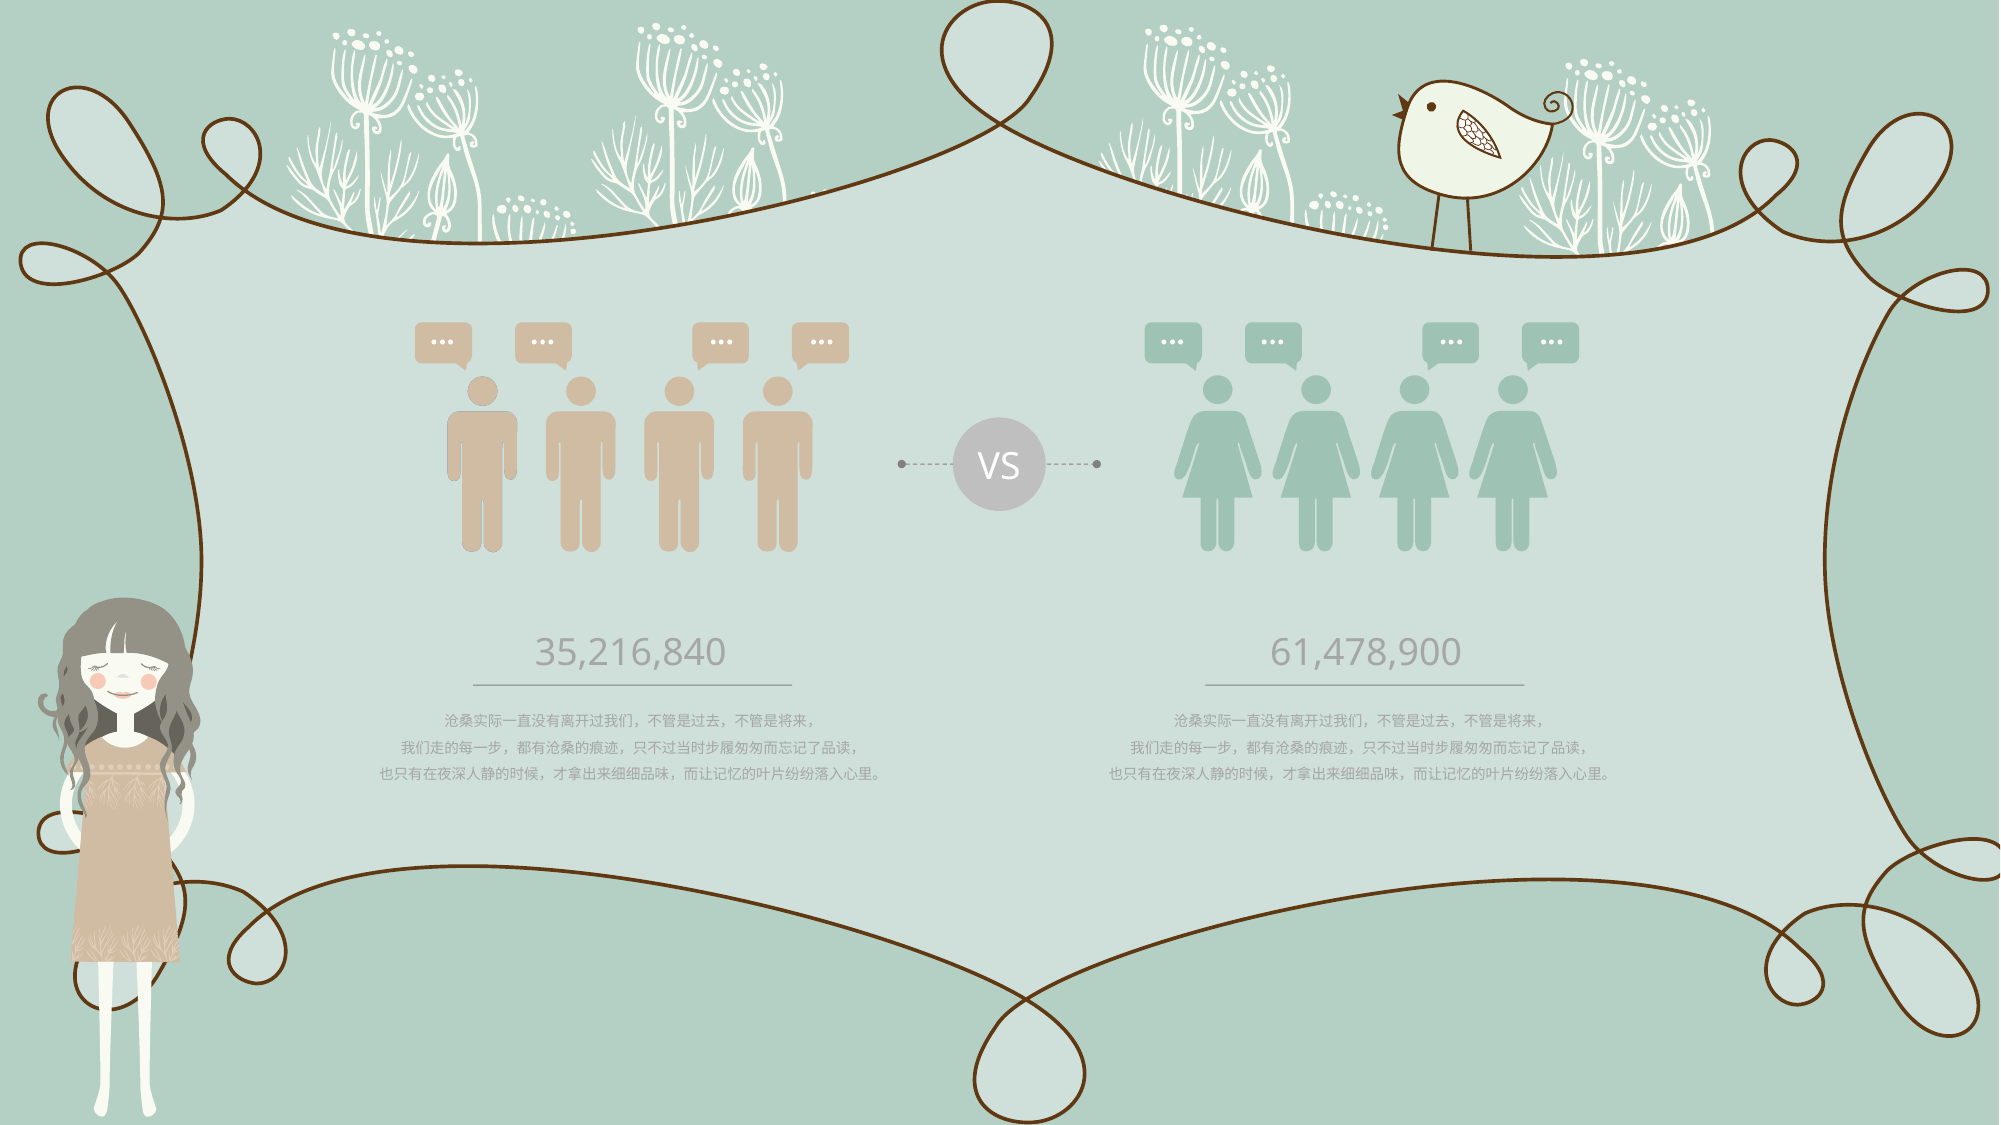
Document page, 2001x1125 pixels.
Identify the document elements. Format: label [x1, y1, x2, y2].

text_box [363, 620, 902, 784]
text_box [1144, 322, 1580, 552]
text_box [901, 417, 1097, 511]
text_box [1093, 620, 1632, 784]
text_box [414, 322, 850, 553]
